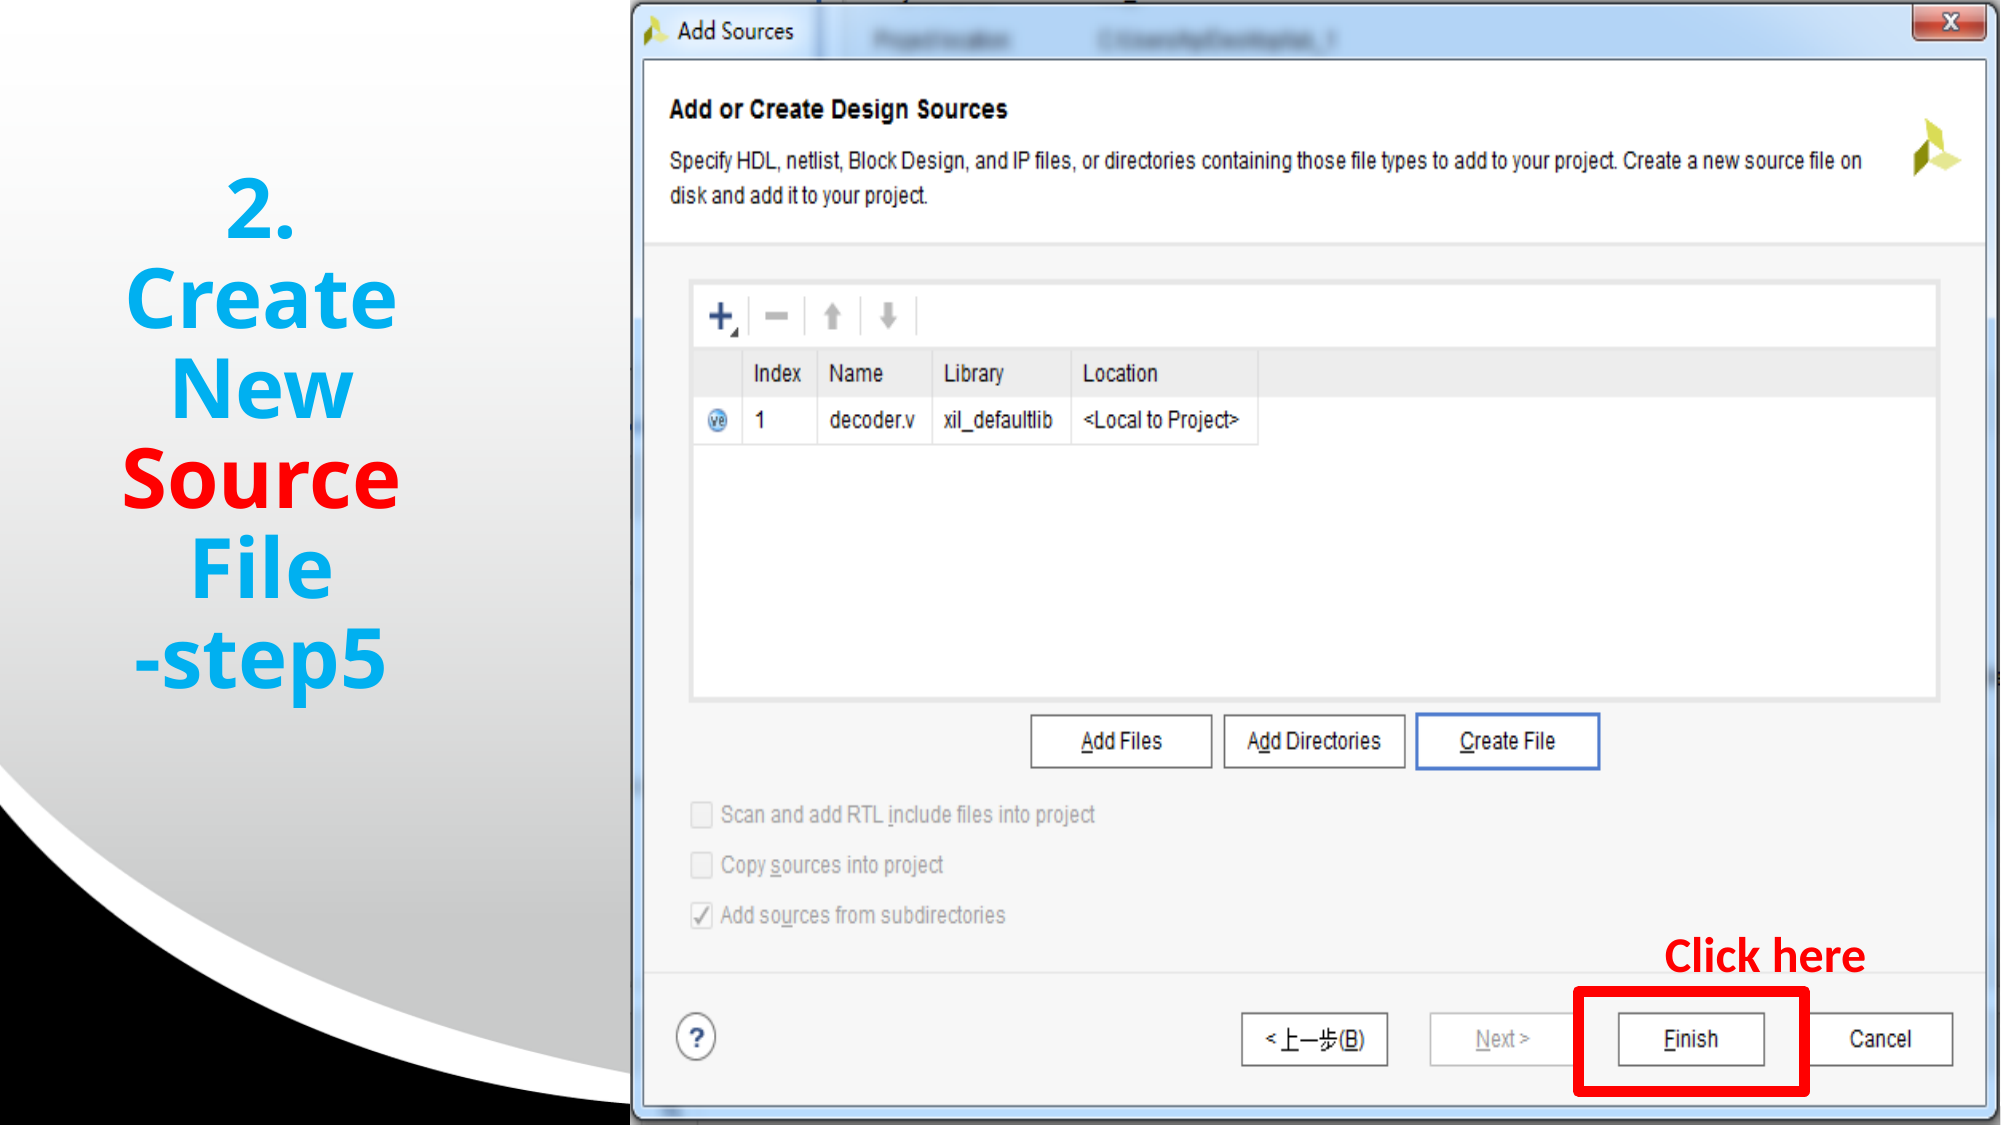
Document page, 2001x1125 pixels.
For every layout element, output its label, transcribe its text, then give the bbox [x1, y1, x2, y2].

text_box 2. Create New Source File -step5 [72, 228, 450, 646]
picture [0, 0, 2001, 1125]
